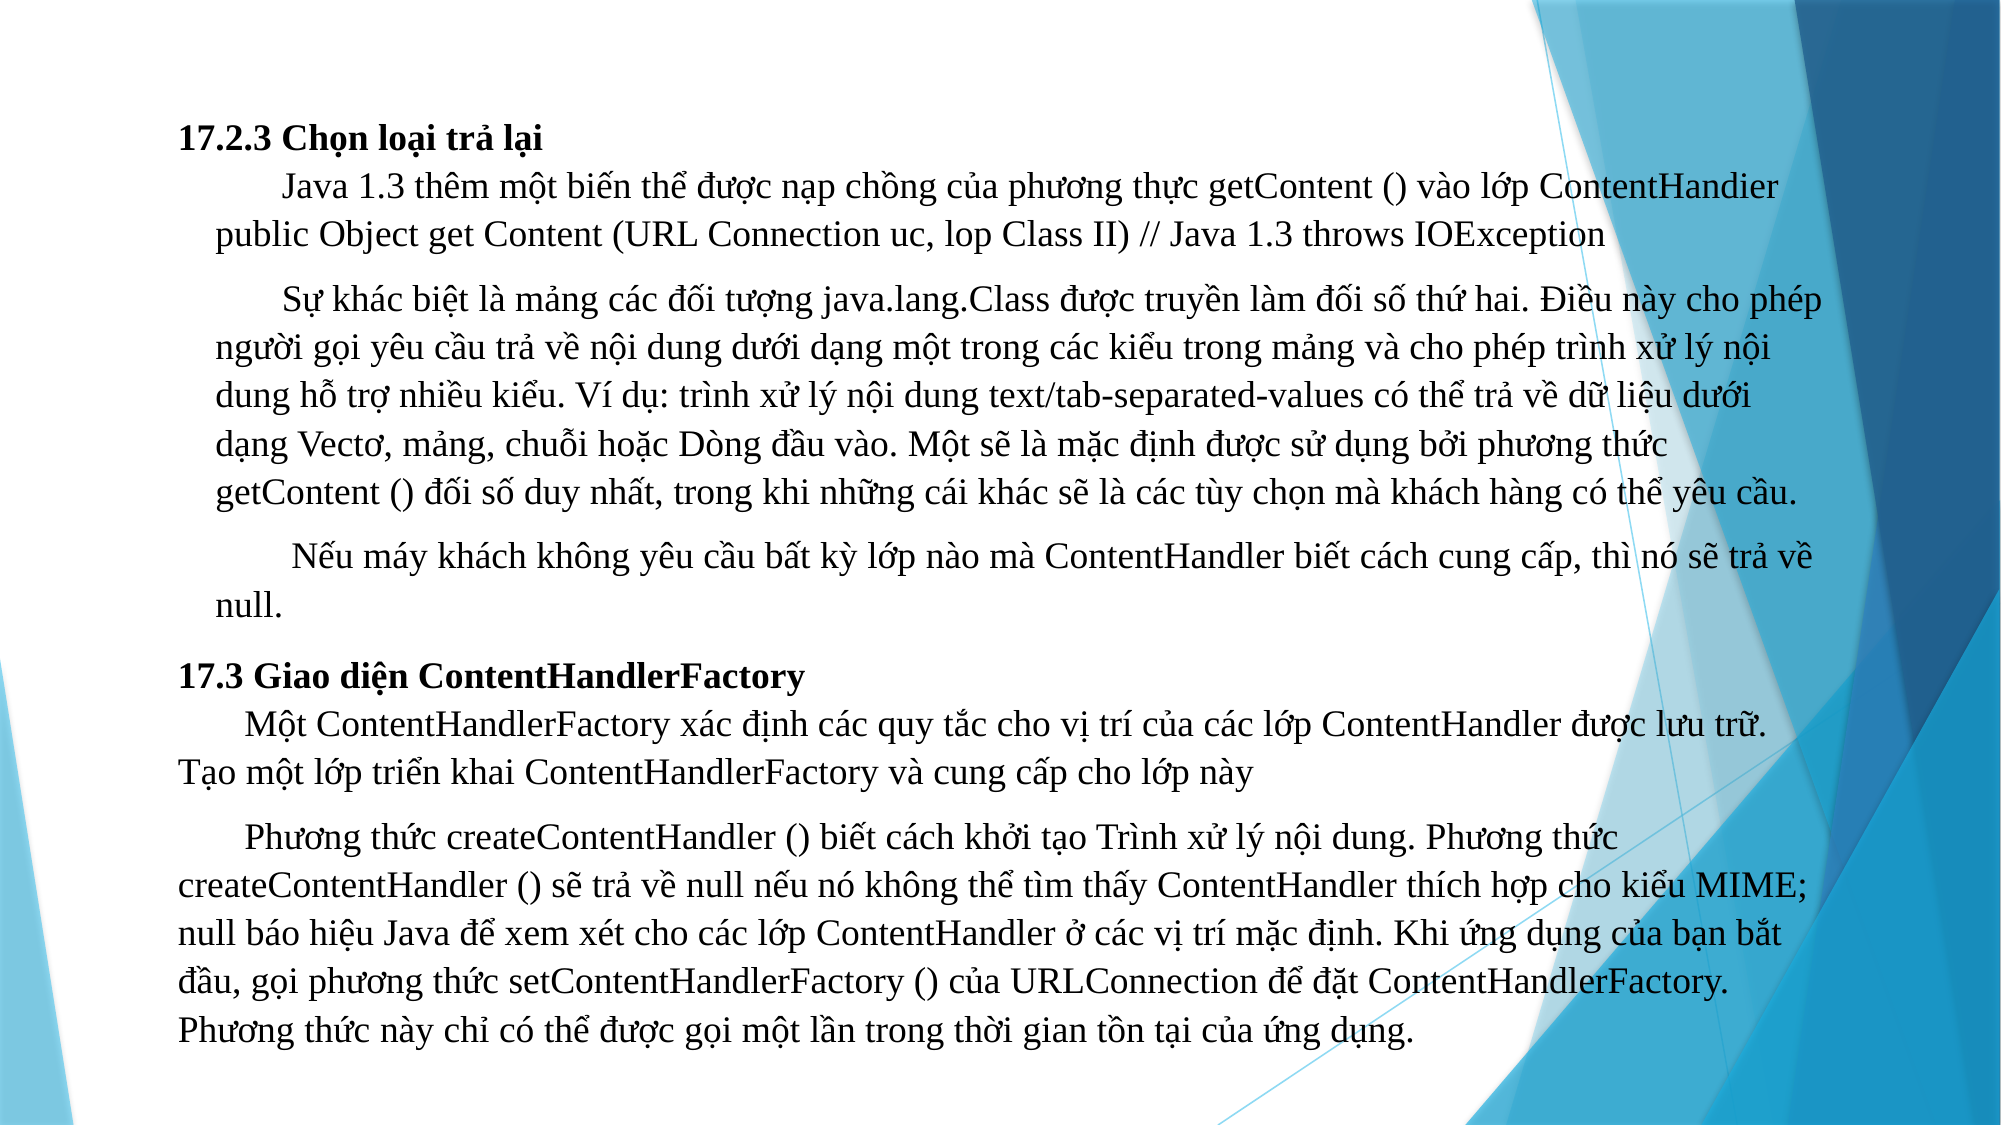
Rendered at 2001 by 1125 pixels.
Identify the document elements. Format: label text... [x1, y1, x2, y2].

text_box 17.2.3 Chọn loại trả lại Java 1.3 thêm một biến thể được nạp chồng của phương thực getContent () vào lớp ContentHandier public Object get Content (URL Connection uc, lop Class II) // Java 1.3 throws IOException Sự khác biệt là mảng các đối tượng java.lang.Class được truyền làm đối số thứ hai. Điều này cho phép người gọi yêu cầu trả về nội dung dưới dạng một trong các kiểu trong mảng và cho phép trình xử lý nội dung hỗ trợ nhiều kiểu. Ví dụ: trình xử lý nội dung text/tab-separated-values có thể trả về dữ liệu dưới dạng Vectơ, mảng, chuỗi hoặc Dòng đầu vào. Một sẽ là mặc định được sử dụng bởi phương thức getContent () đối số duy nhất, trong khi những cái khác sẽ là các tùy chọn mà khách hàng có thể yêu cầu. Nếu máy khách không yêu cầu bất kỳ lớp nào mà ContentHandler biết cách cung cấp, thì nó sẽ trả về null. [163, 102, 1844, 632]
text_box 17.3 Giao diện ContentHandlerFactory Một ContentHandlerFactory xác định các quy tắc cho vị trí của các lớp ContentHandler được lưu trữ. Tạo một lớp triển khai ContentHandlerFactory và cung cấp cho lớp này Phương thức createContentHandler () biết cách khởi tạo Trình xử lý nội dung. Phương thức createContentHandler () sẽ trả về null nếu nó không thể tìm thấy ContentHandler thích hợp cho kiểu MIME; null báo hiệu Java để xem xét cho các lớp ContentHandler ở các vị trí mặc định. Khi ứng dụng của bạn bắt đầu, gọi phương thức setContentHandlerFactory () của URLConnection để đặt ContentHandlerFactory. Phương thức này chỉ có thể được gọi một lần trong thời gian tồn tại của ứng dụng. [163, 640, 1844, 1057]
